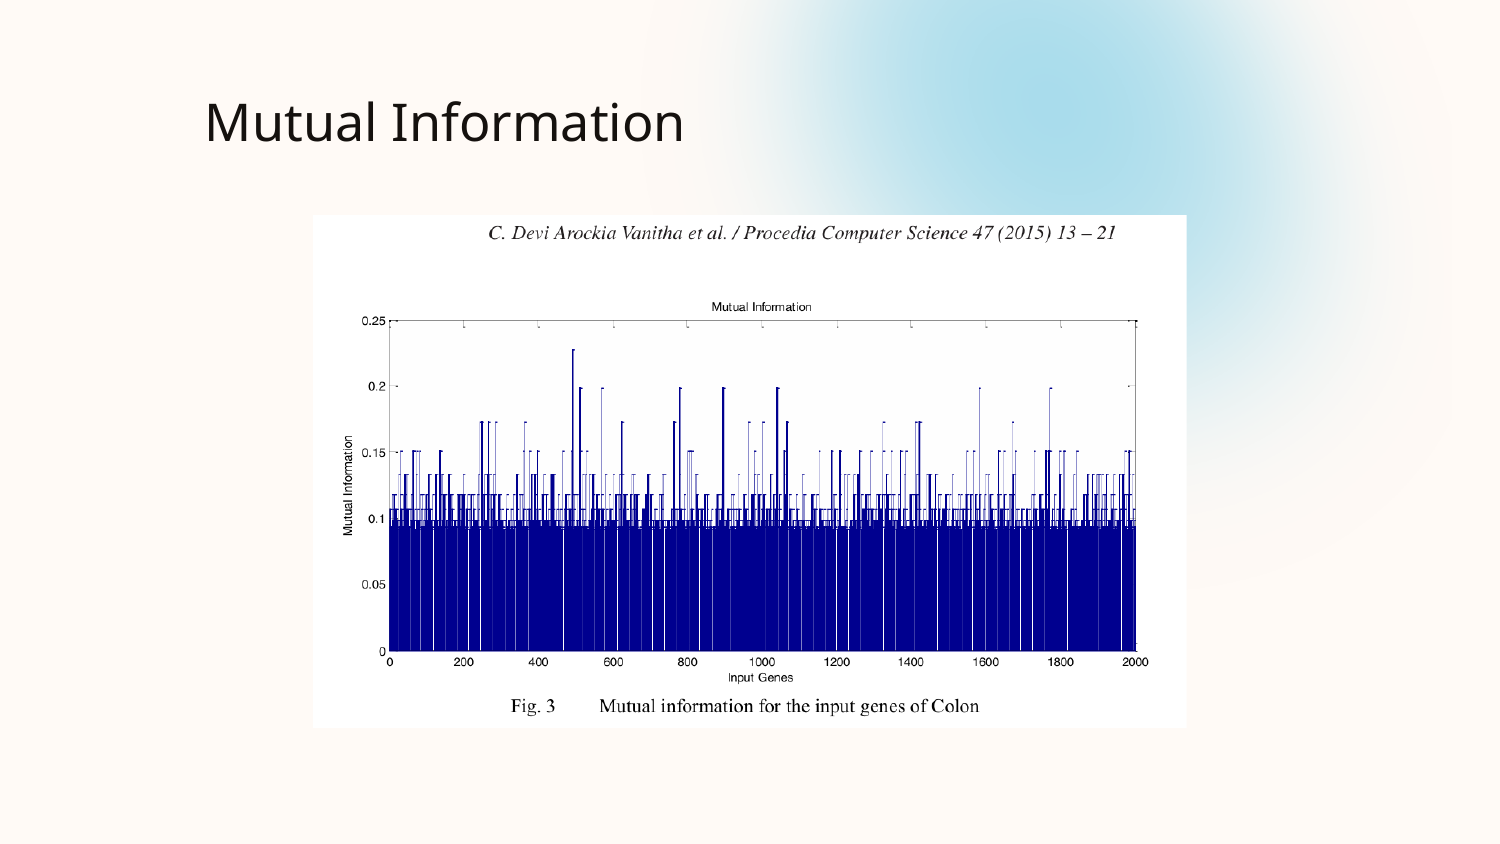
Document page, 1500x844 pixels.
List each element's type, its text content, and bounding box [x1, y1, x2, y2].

picture [295, 0, 1500, 844]
title Mutual Information [189, 73, 1456, 164]
